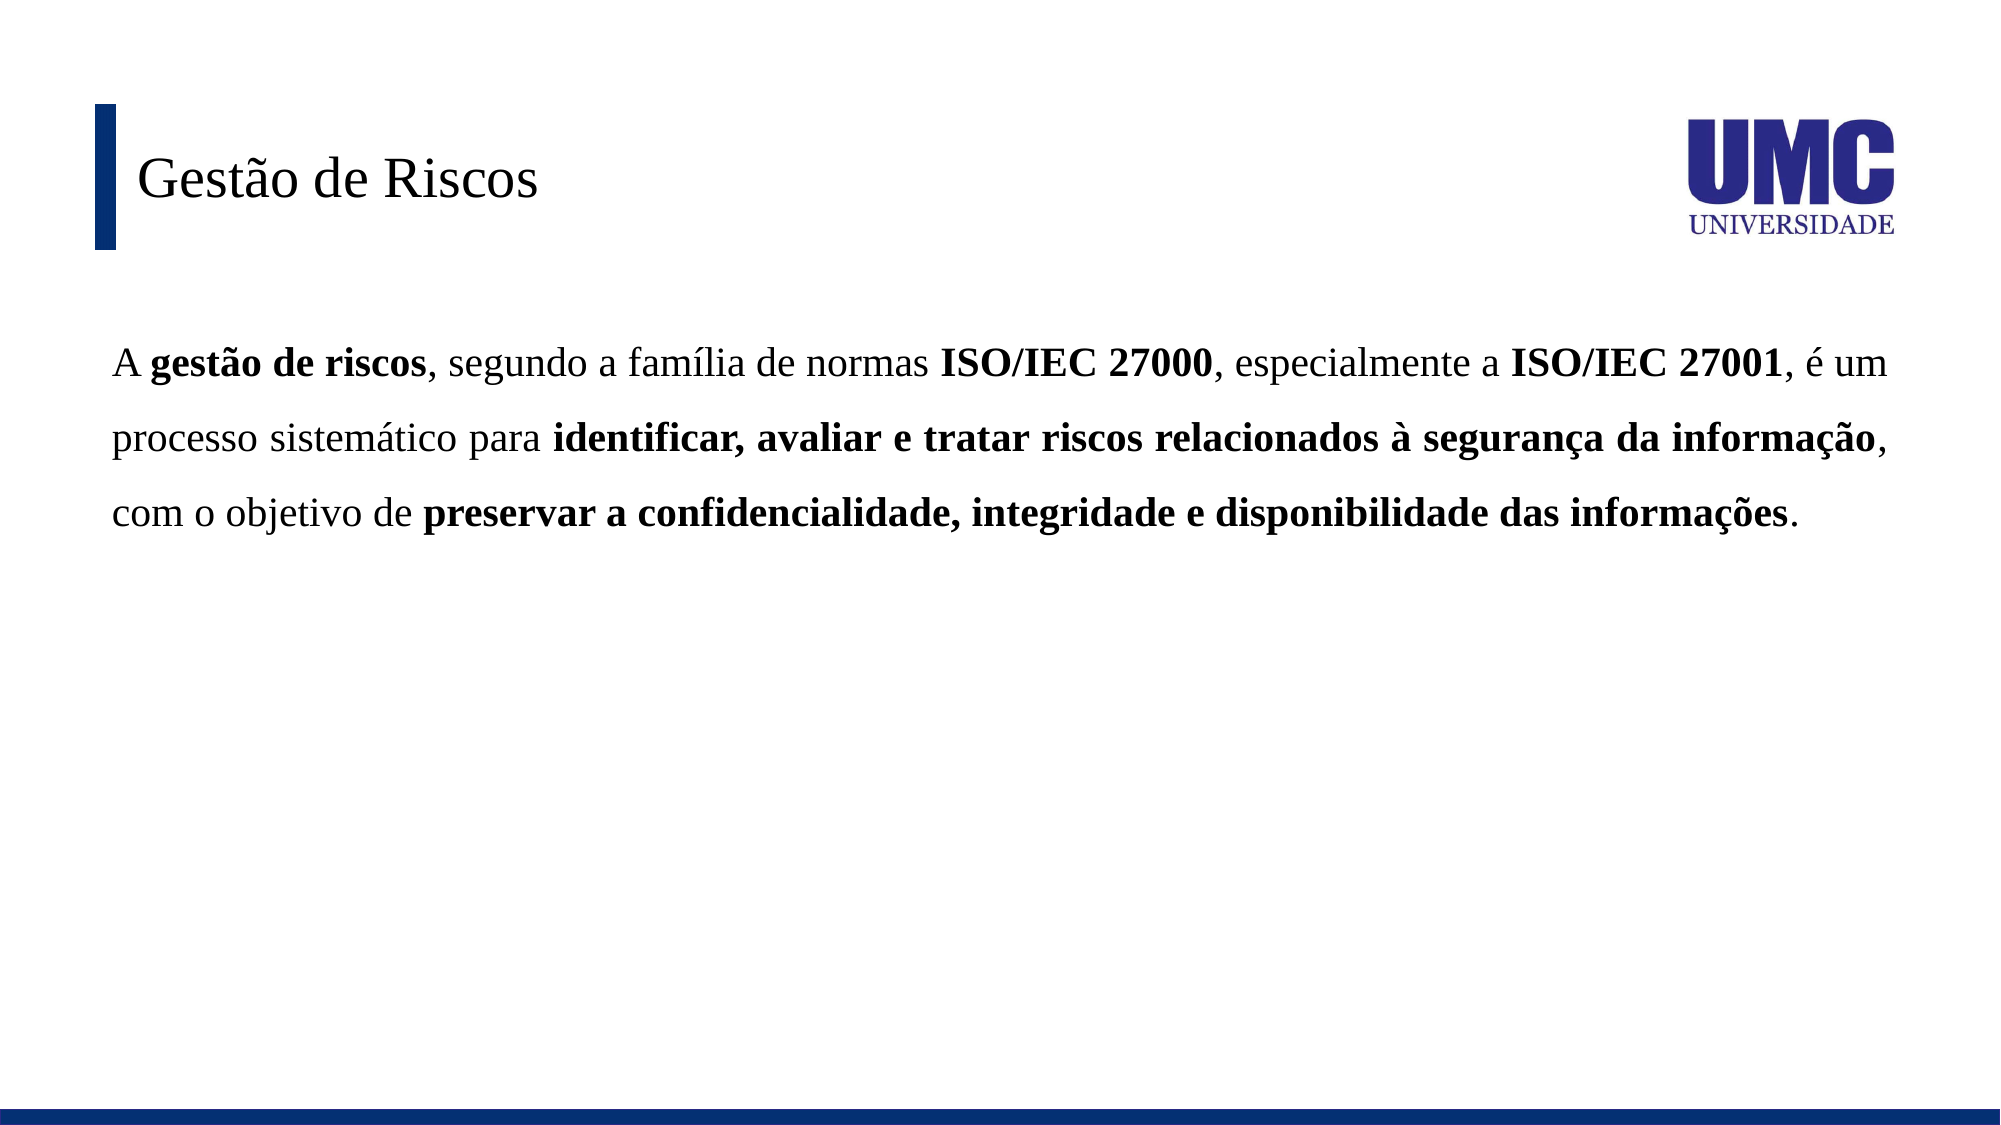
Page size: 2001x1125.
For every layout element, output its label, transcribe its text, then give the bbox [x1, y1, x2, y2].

list A gestão de riscos, segundo a família de normas ISO/IEC 27000, especialmente a ISO/IEC 27001, é um processo sistemático para identificar, avaliar e tratar riscos relacionados à segurança da informação, com o objetivo de preservar a confidencialidade, integridade e disponibilidade das informações. [97, 302, 1903, 563]
picture [1, 1110, 1999, 1124]
picture [1686, 117, 1896, 237]
title Gestão de Riscos [122, 140, 1667, 214]
picture [95, 104, 116, 250]
